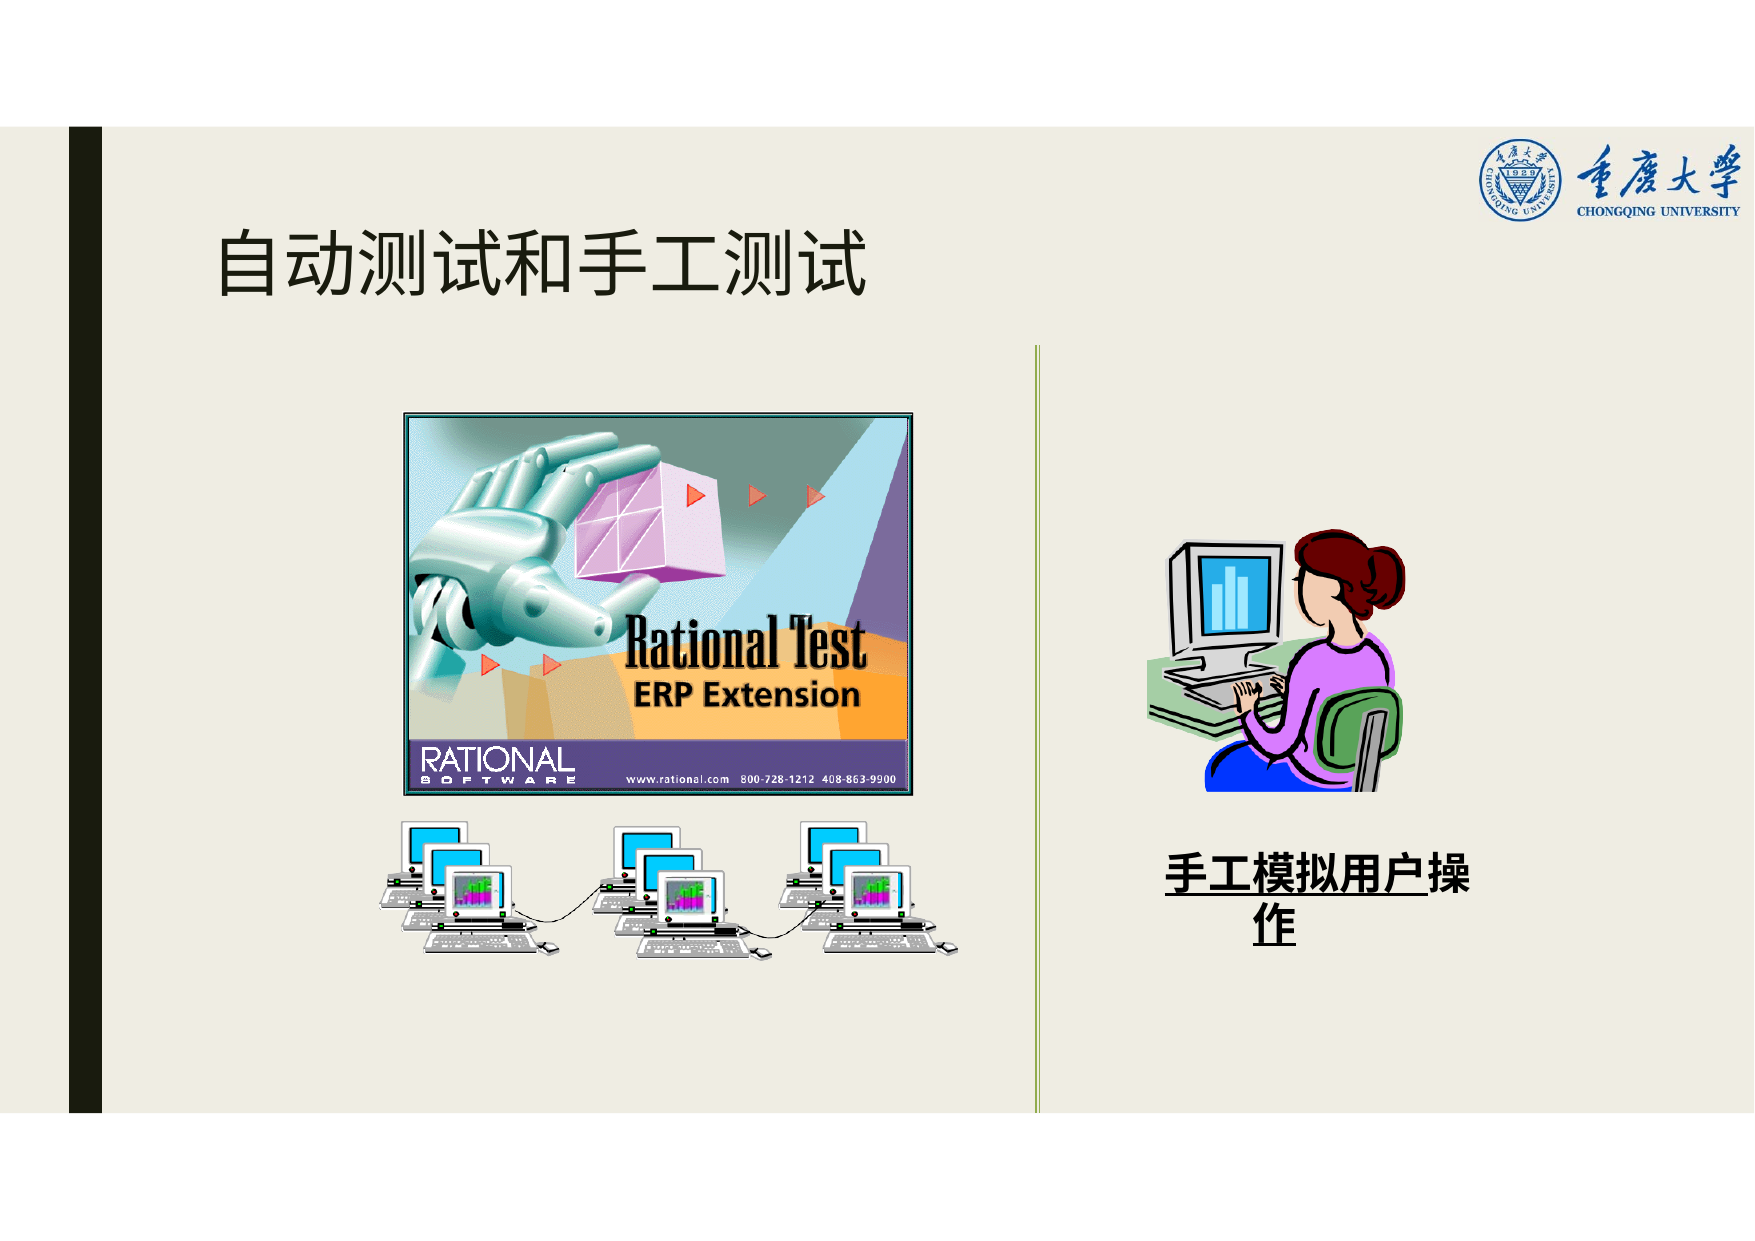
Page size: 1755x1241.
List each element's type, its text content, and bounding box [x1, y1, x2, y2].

title 自动测试和手工测试 [208, 215, 871, 425]
text_box [664, 878, 712, 915]
picture [1478, 137, 1741, 222]
text_box [1147, 529, 1406, 792]
text_box [851, 873, 898, 910]
text_box [379, 821, 958, 961]
text_box [402, 411, 914, 796]
text_box 手工模拟用户操 作 [1162, 841, 1431, 949]
text_box [452, 873, 500, 910]
